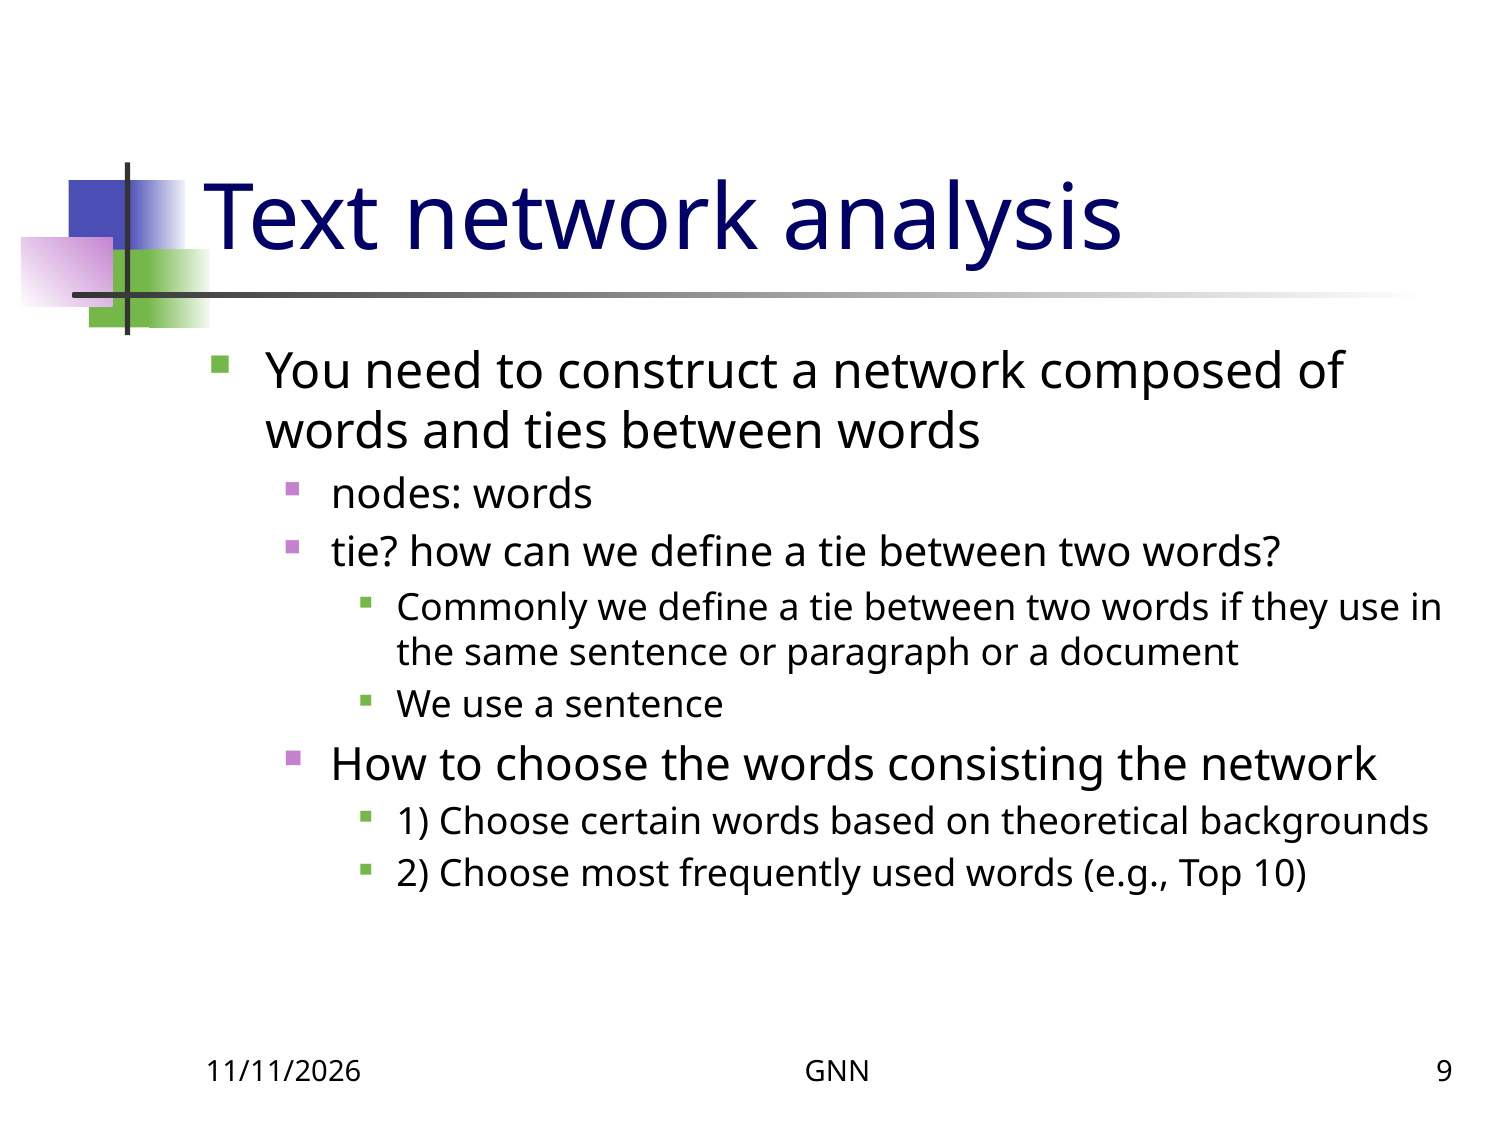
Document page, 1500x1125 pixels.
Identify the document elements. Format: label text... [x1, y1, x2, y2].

list You need to construct a network composed of words and ties between words nodes: words tie? how can we define a tie between two words? Commonly we define a tie between two words if they use in the same sentence or paragraph or a document We use a sentence How to choose the words consisting the network 1) Choose certain words based on theoretical backgrounds 2) Choose most frequently used words (e.g., Top 10) [193, 331, 1469, 1006]
title Text network analysis [188, 35, 1468, 275]
footer GNN [600, 1024, 1075, 1100]
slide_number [190, 1024, 504, 1100]
slide_number 9 [1155, 1024, 1468, 1100]
